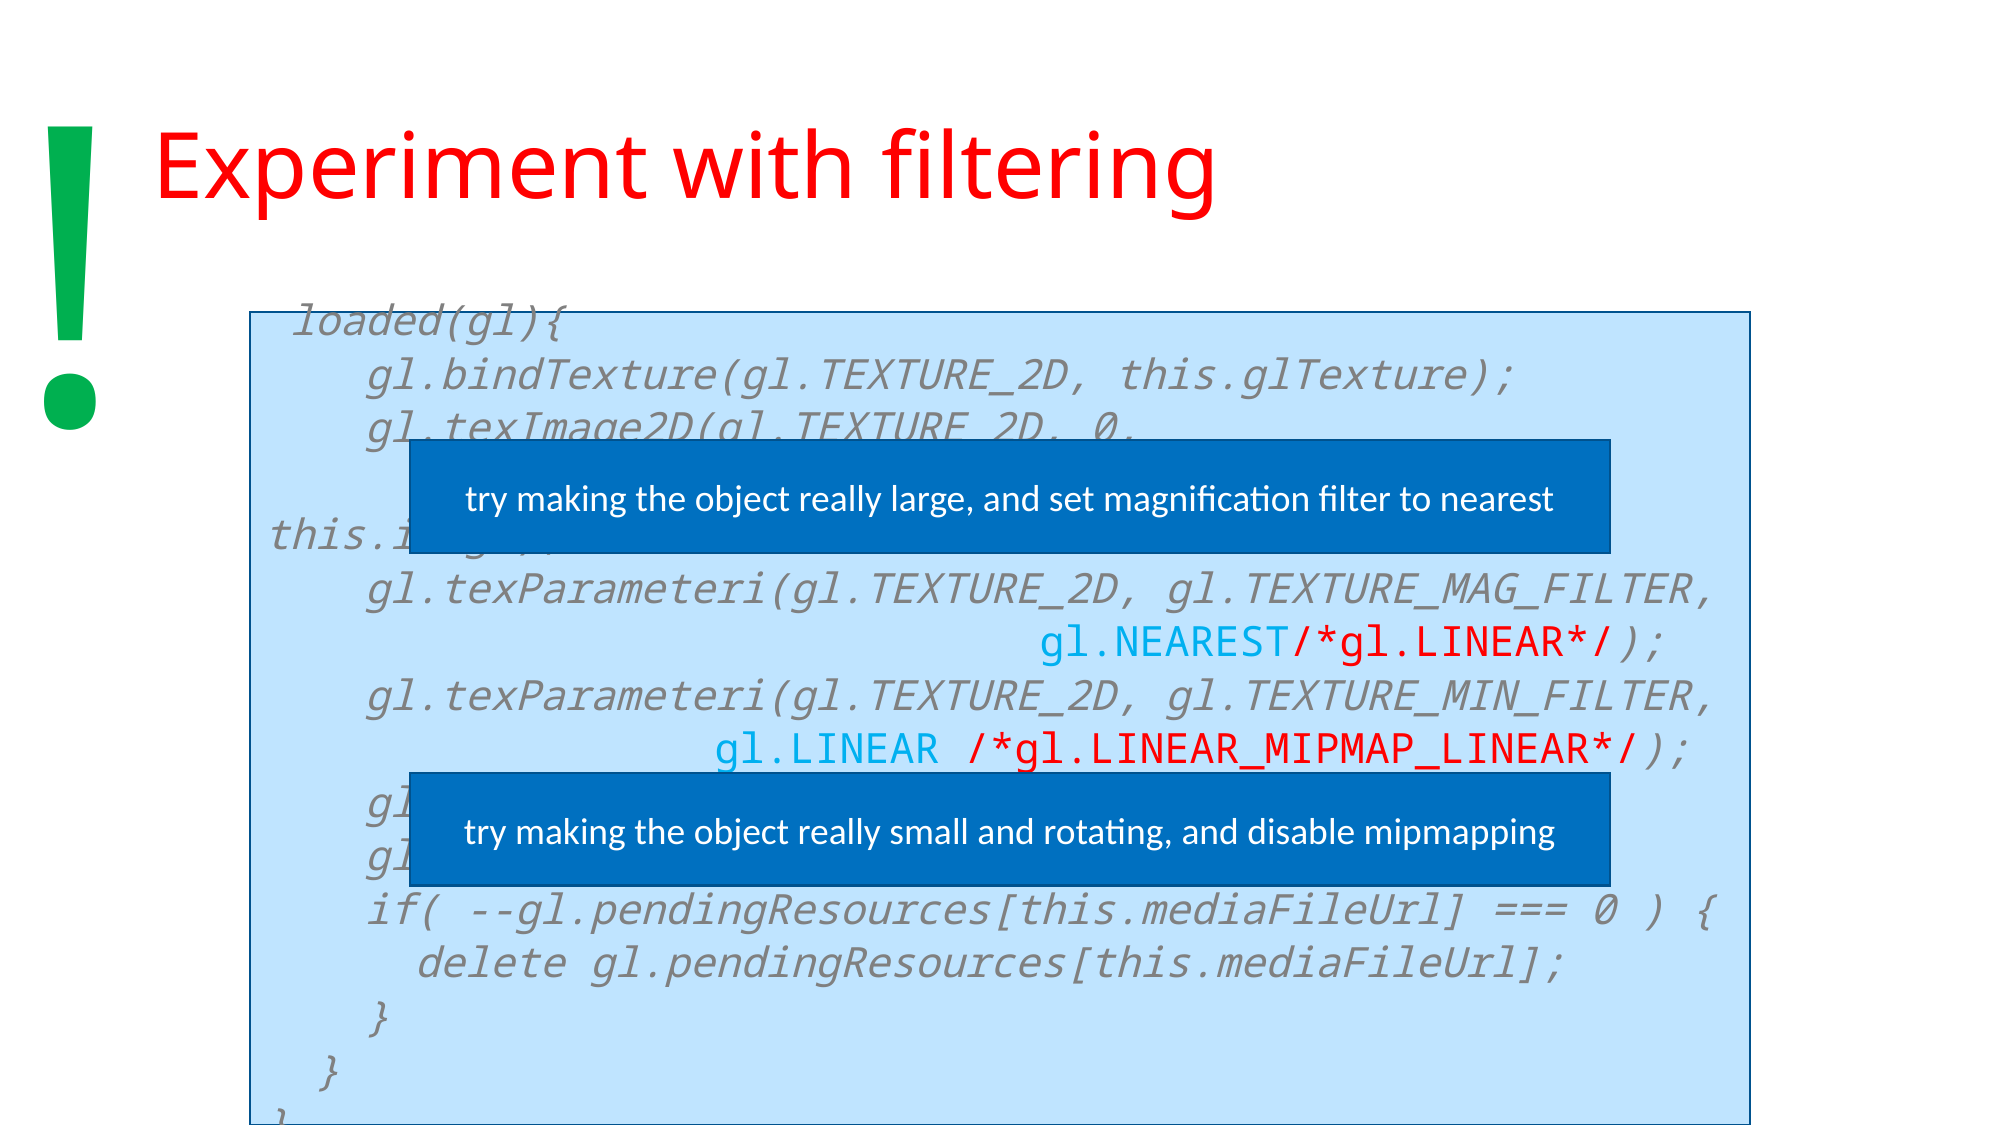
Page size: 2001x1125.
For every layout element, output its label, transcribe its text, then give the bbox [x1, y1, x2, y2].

title Experiment with filtering [137, 59, 1863, 278]
text_box try making the object really small and rotating, and disable mipmapping [409, 772, 1611, 887]
text_box ! [0, 0, 86, 515]
text_box loaded(gl){ gl.bindTexture(gl.TEXTURE_2D, this.glTexture); gl.texImage2D(gl.TEXTURE_2D, 0, gl.RGBA, gl.RGBA, gl.UNSIGNED_BYTE, this.image); gl.texParameteri(gl.TEXTURE_2D, gl.TEXTURE_MAG_FILTER, gl.NEAREST/*gl.LINEAR*/); gl.texParameteri(gl.TEXTURE_2D, gl.TEXTURE_MIN_FILTER, gl.LINEAR /*gl.LINEAR_MIPMAP_LINEAR*/); gl.generateMipmap(gl.TEXTURE_2D); gl.bindTexture(gl.TEXTURE_2D, null); if( --gl.pendingResources[this.mediaFileUrl] === 0 ) { delete gl.pendingResources[this.mediaFileUrl]; } } } [249, 311, 1751, 1125]
text_box try making the object really large, and set magnification filter to nearest [409, 439, 1611, 554]
